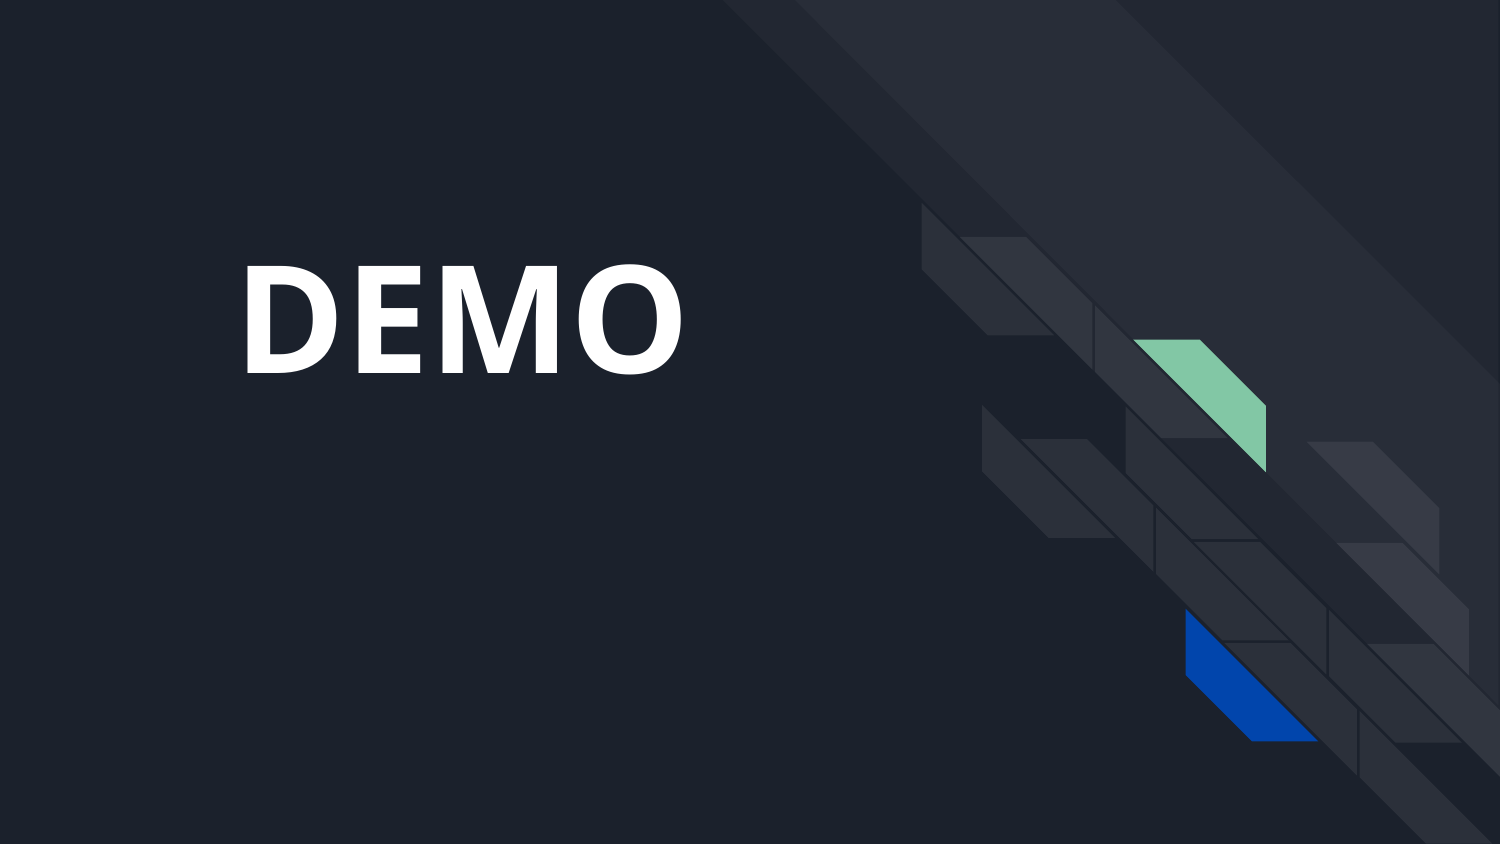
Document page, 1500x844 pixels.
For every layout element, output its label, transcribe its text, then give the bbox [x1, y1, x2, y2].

title DEMO [70, 208, 855, 422]
